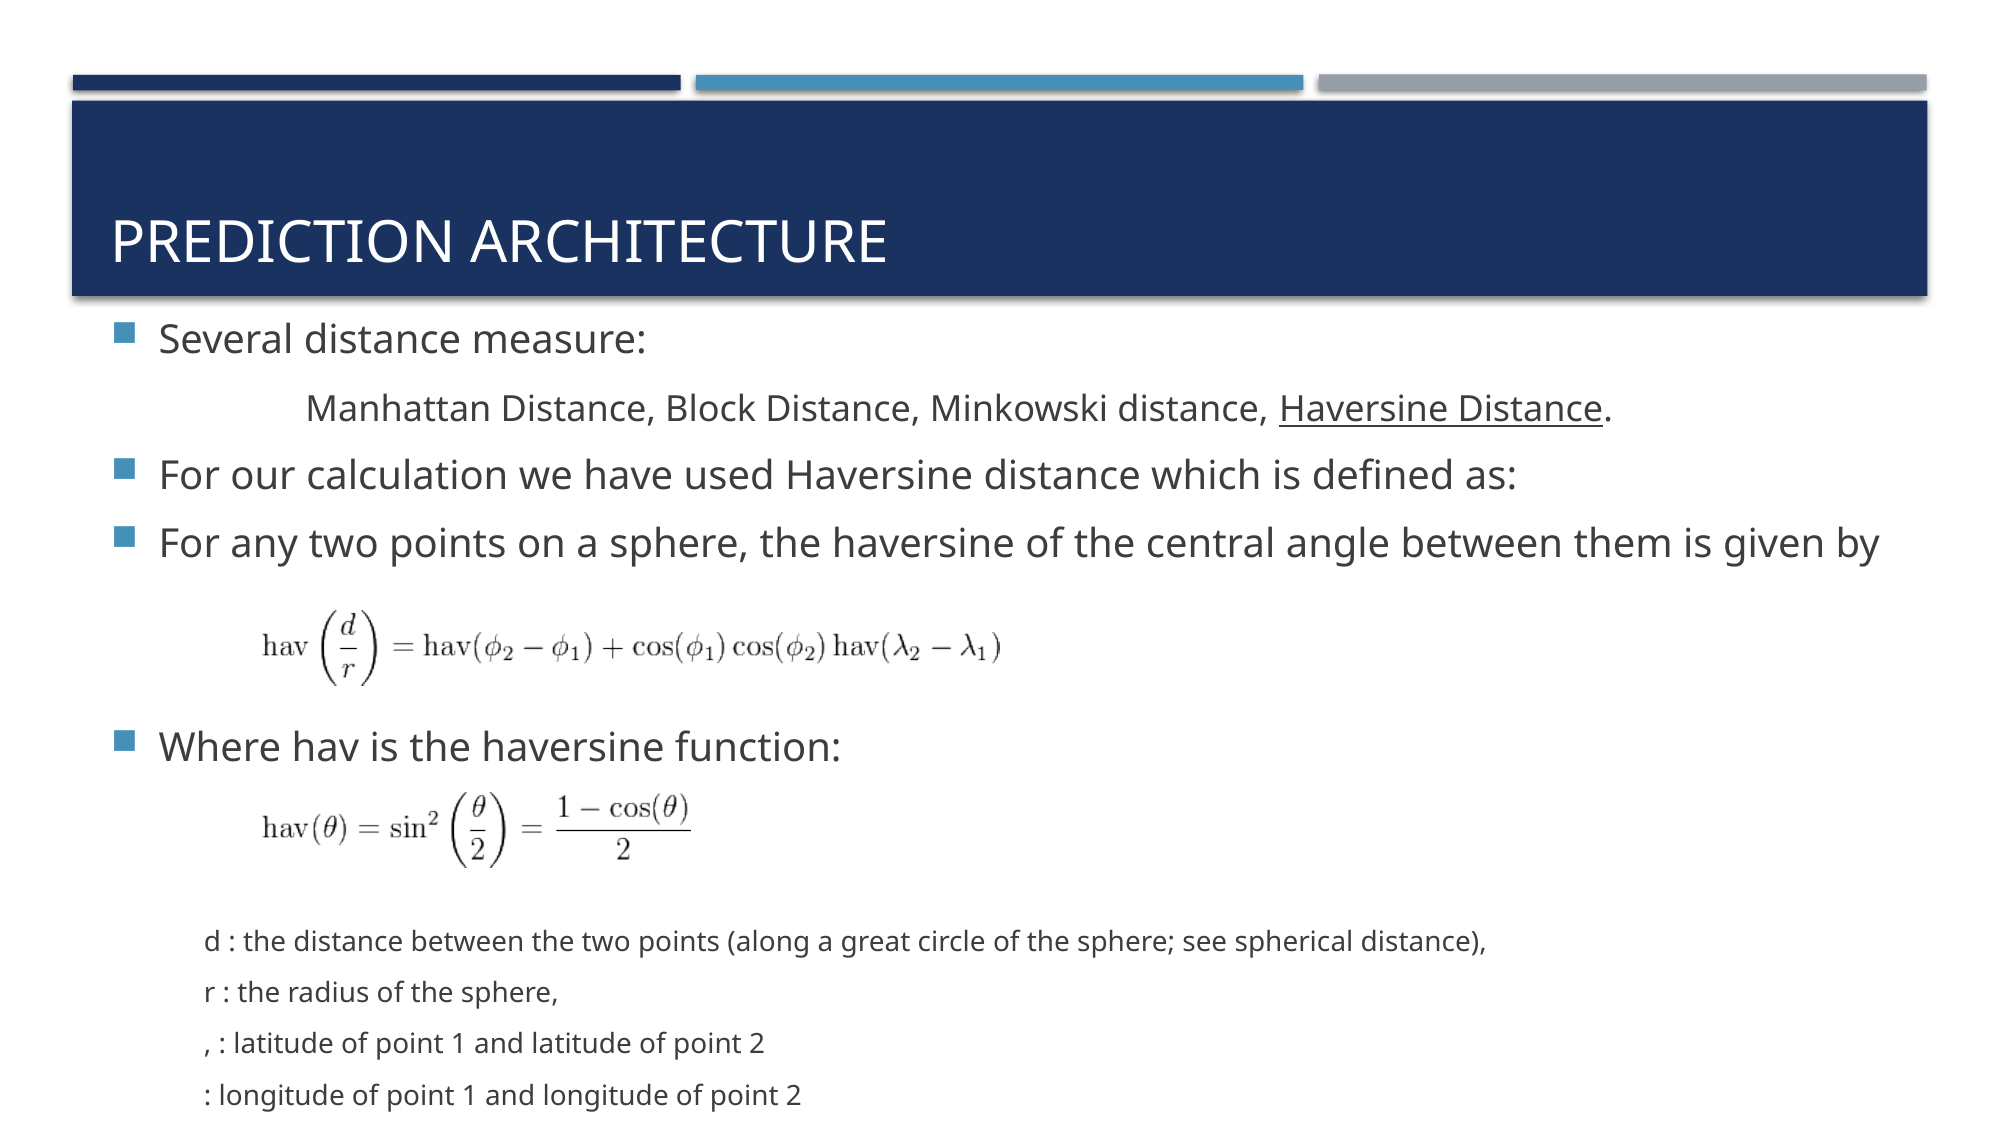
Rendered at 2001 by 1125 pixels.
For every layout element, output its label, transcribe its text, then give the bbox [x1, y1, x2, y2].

picture [261, 609, 1001, 686]
title Prediction Architecture [95, 115, 1905, 282]
picture [261, 792, 692, 869]
